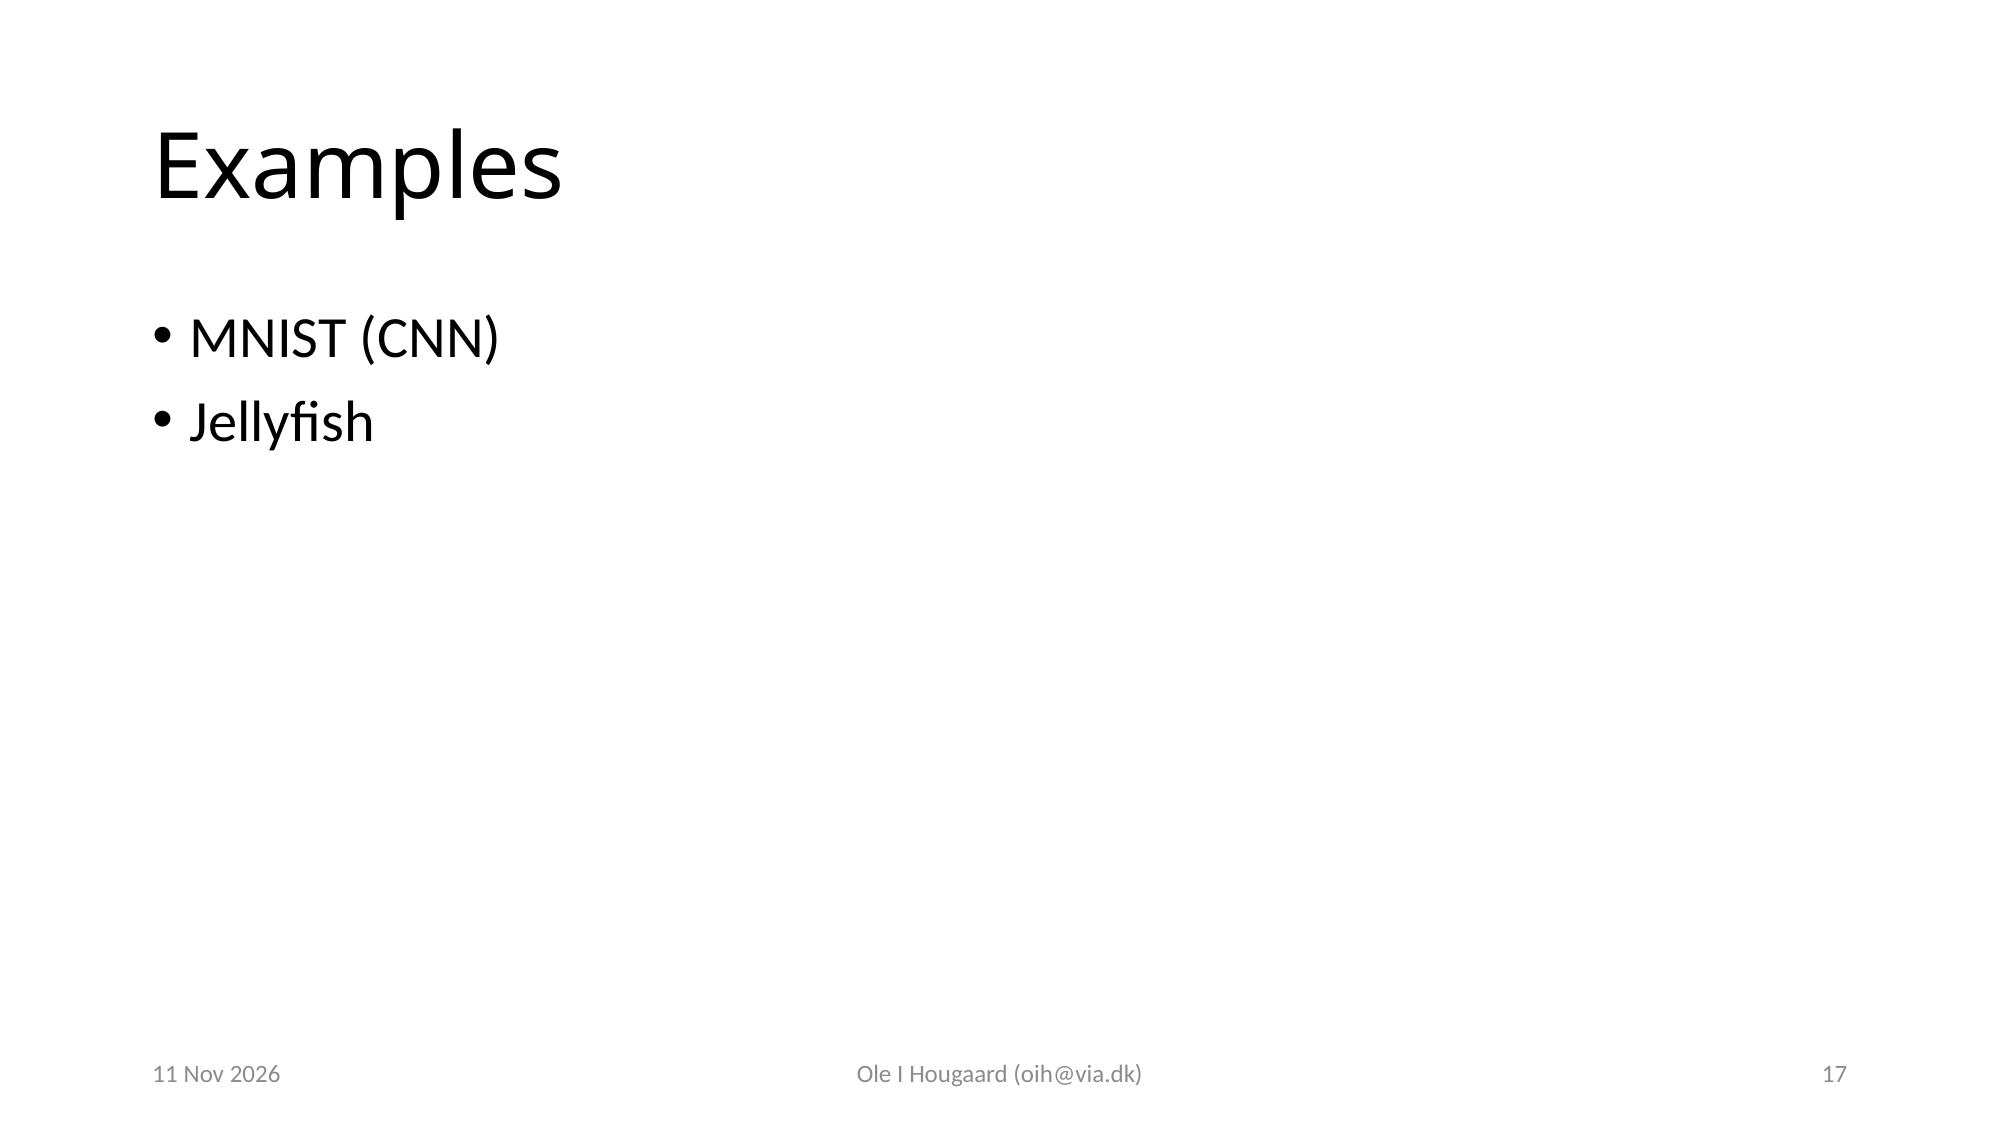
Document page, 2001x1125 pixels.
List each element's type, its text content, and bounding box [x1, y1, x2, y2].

slide_number 17 [1412, 1042, 1863, 1103]
footer Ole I Hougaard (oih@via.dk) [662, 1042, 1338, 1103]
slide_number 28-Oct-23 [137, 1042, 588, 1103]
list MNIST (CNN) Jellyfish [137, 299, 1863, 1014]
title Examples [137, 59, 1863, 278]
